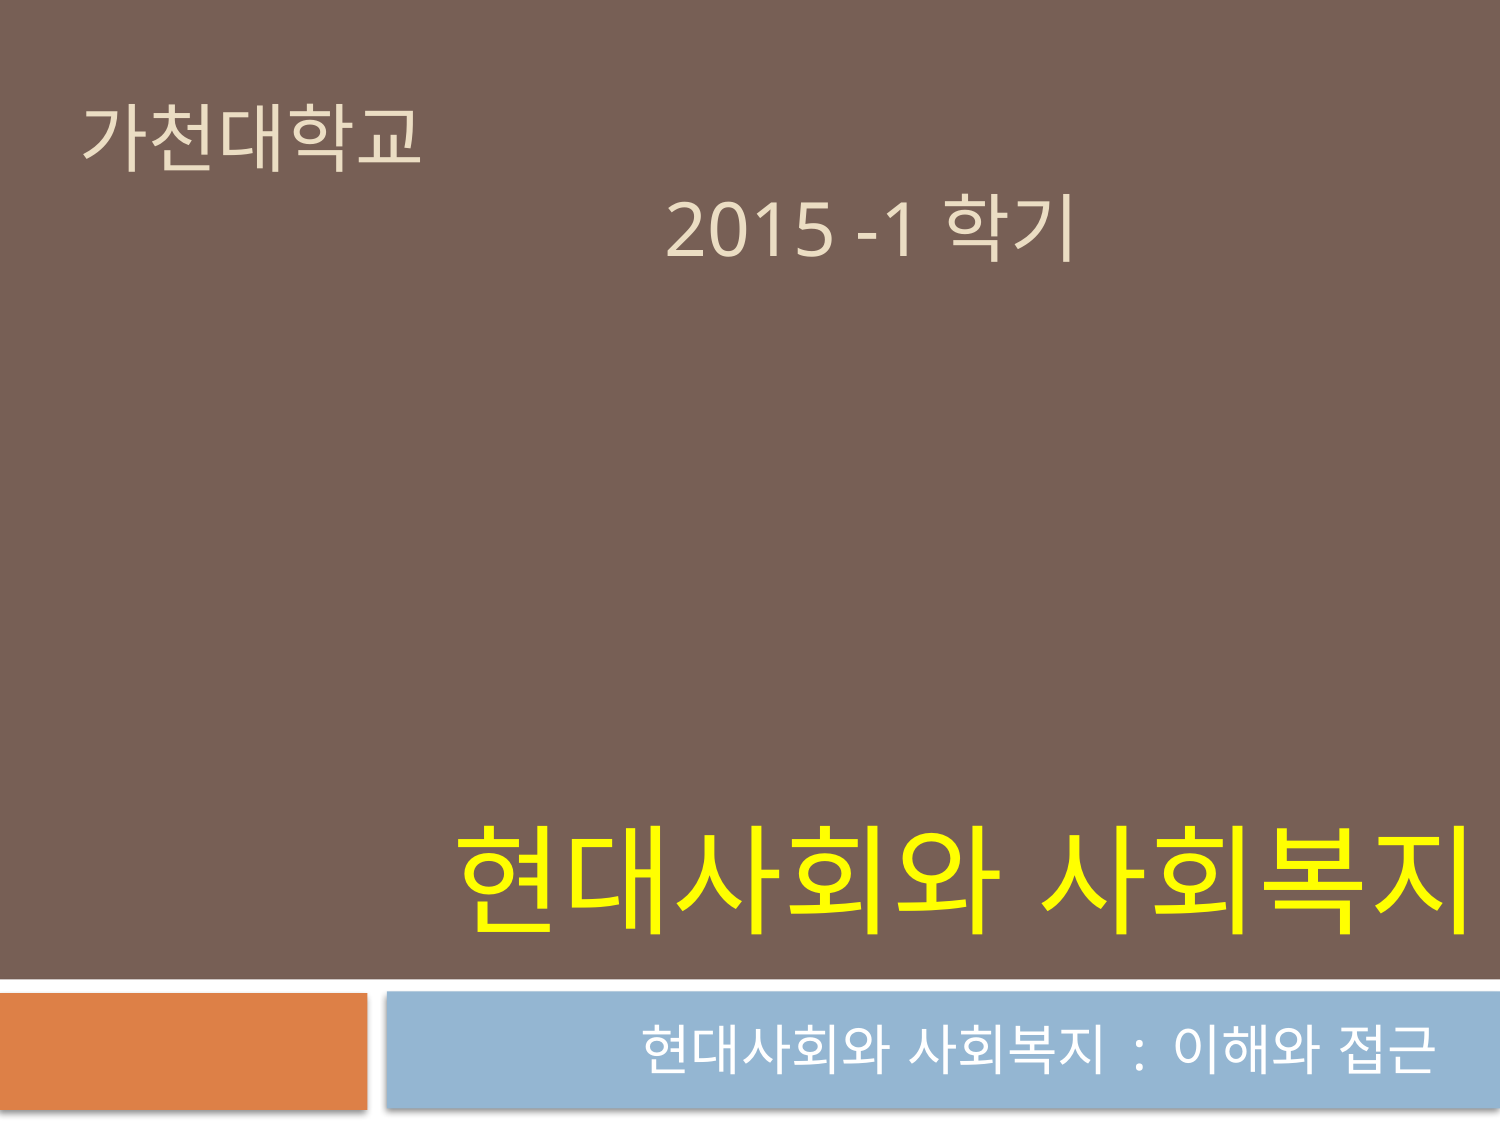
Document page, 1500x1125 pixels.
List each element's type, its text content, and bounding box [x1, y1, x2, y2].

text_box 현대사회와 사회복지 [437, 656, 1500, 957]
title 가천대학교 2015 -1학기 [64, 42, 1329, 279]
subtitle 현대사회와 사회복지 : 이해와 접근 [387, 992, 1488, 1105]
